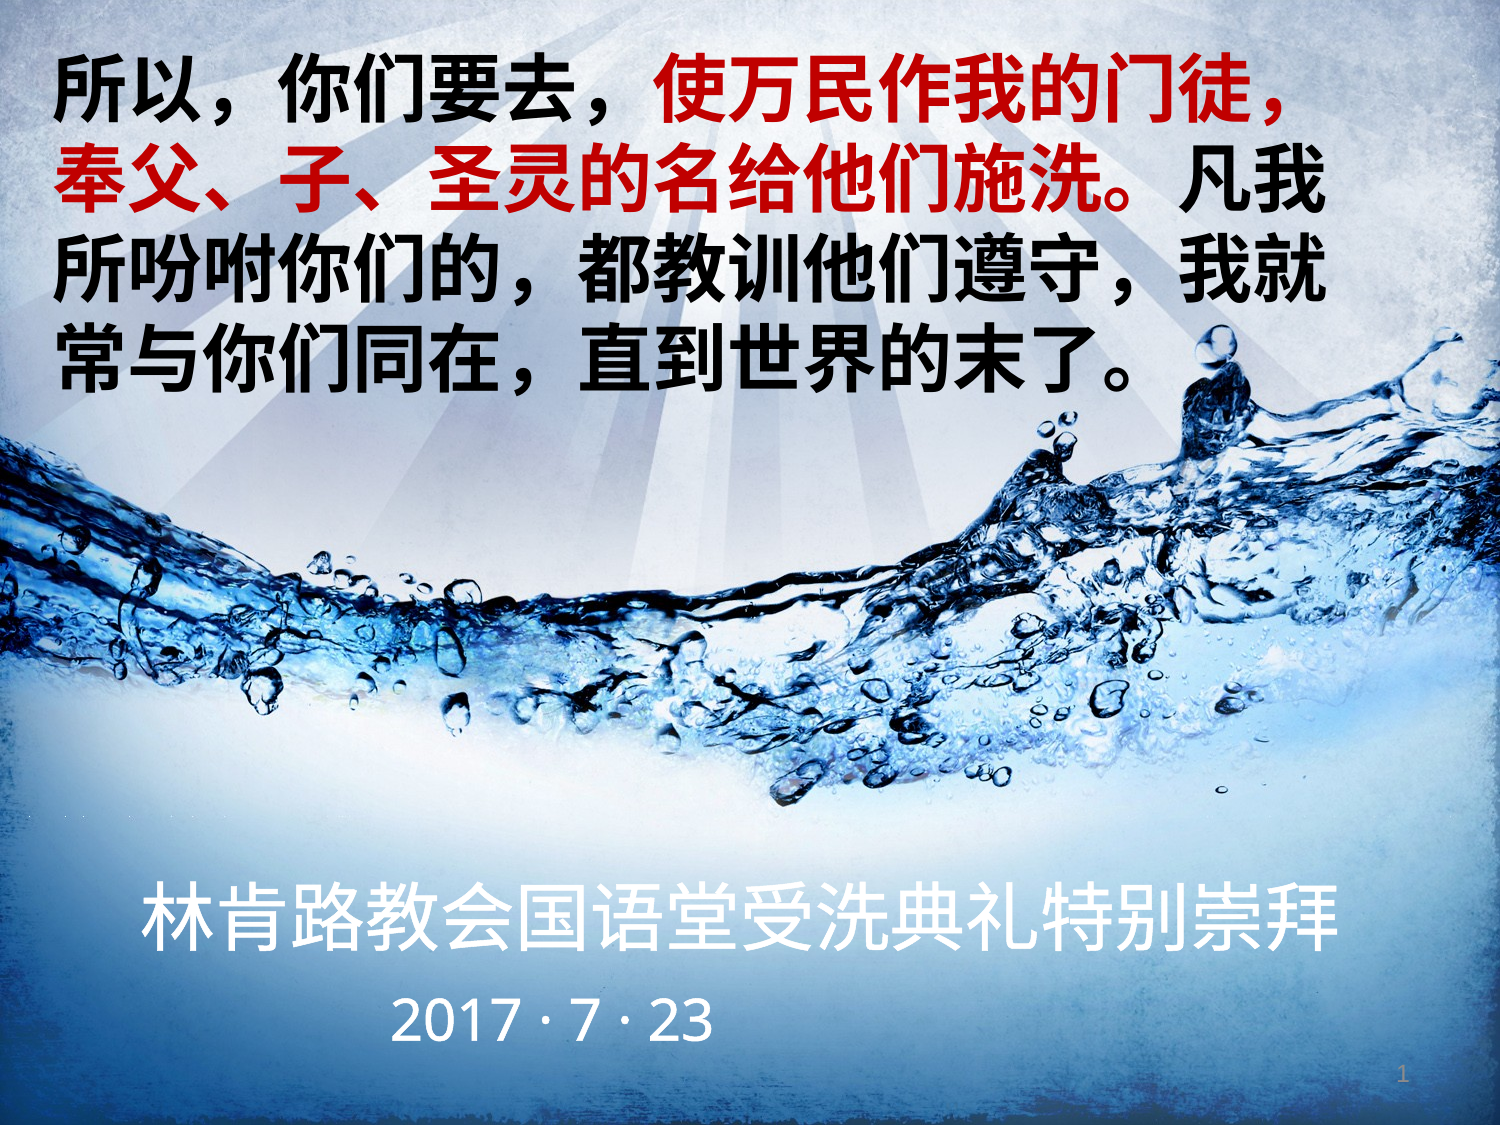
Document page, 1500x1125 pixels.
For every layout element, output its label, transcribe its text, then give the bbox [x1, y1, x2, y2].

text_box 林肯路教会国语堂受洗典礼特别崇拜 [125, 862, 1363, 968]
picture [0, 0, 1500, 1125]
text_box 2017 · 7 · 23 [375, 975, 1100, 1060]
slide_number 1 [1074, 1042, 1425, 1103]
text_box 所以，你们要去，使万民作我的门徒，奉父、子、圣灵的名给他们施洗。凡我所吩咐你们的，都教训他们遵守，我就常与你们同在，直到世界的末了。 [37, 33, 1413, 409]
